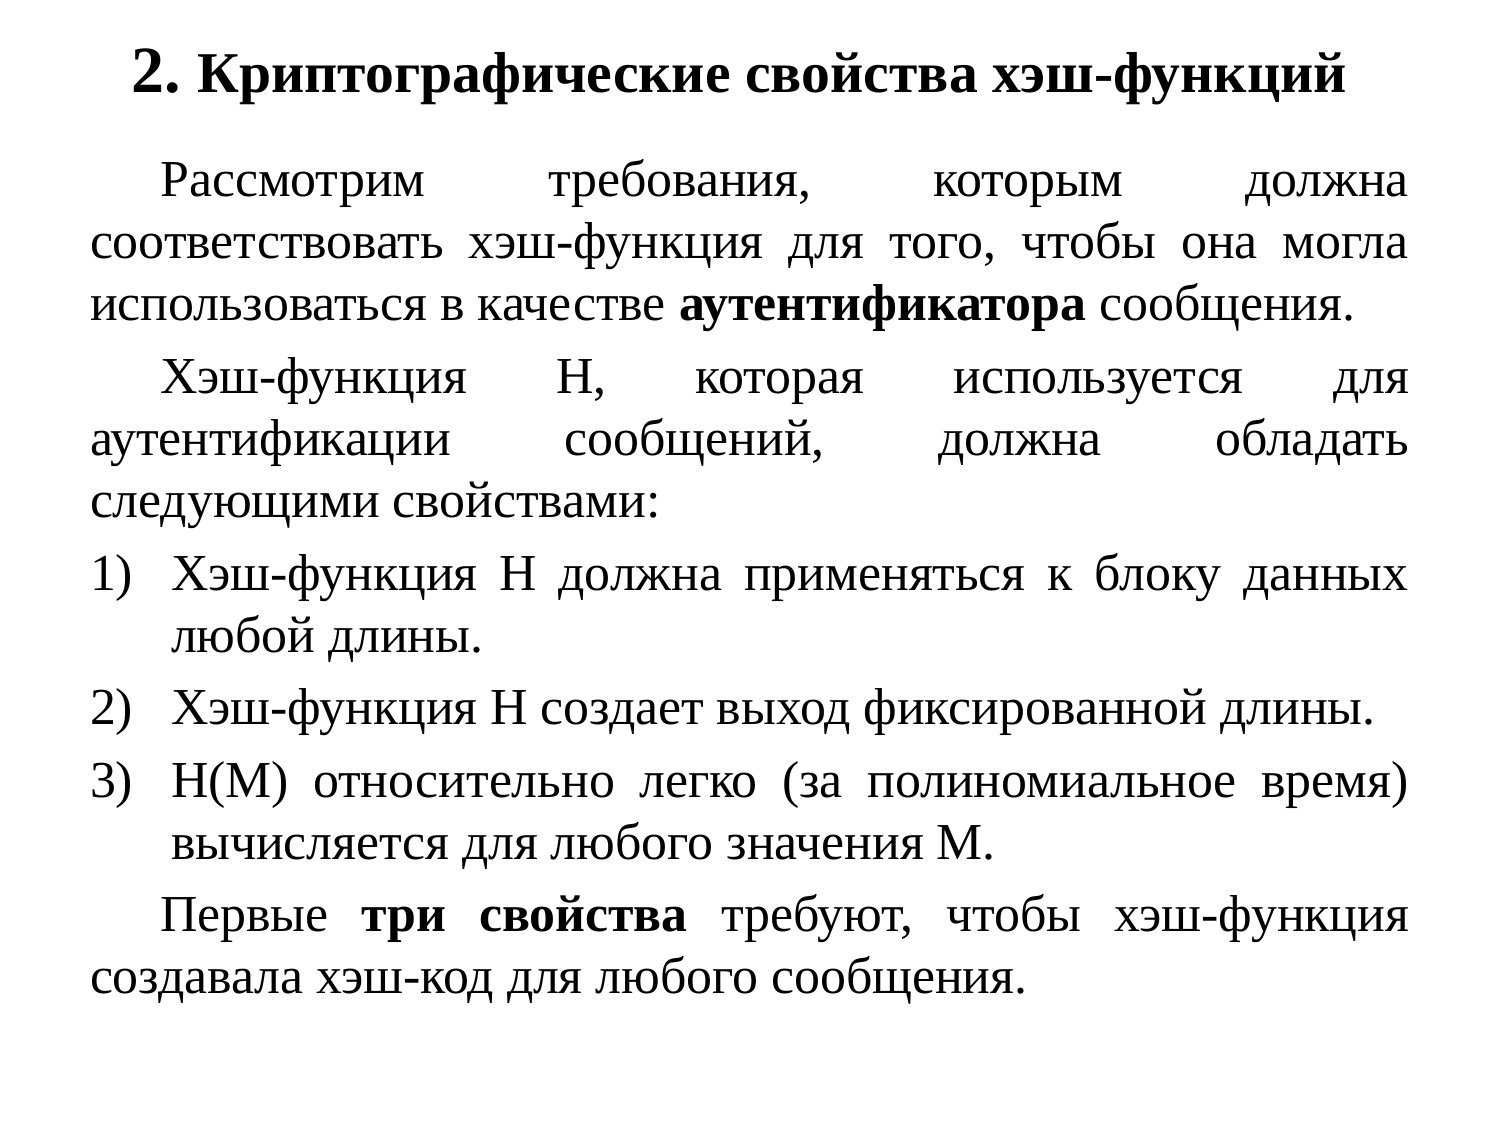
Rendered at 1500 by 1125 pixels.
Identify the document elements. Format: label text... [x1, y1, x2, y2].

title 2. Криптографические свойства хэш-функций [64, 19, 1415, 114]
list Рассмотрим требования, которым должна соответствовать хэш-функция для того, чтобы она могла использоваться в качестве аутентификатора сообщения. Хэш-функция Н, которая используется для аутентификации сообщений, должна обладать следующими свойствами: Хэш-функция Н должна применяться к блоку данных любой длины. Хэш-функция Н создает выход фиксированной длины. Н(М) относительно легко (за полиномиальное время) вычисляется для любого значения М. Первые три свойства требуют, чтобы хэш-функция создавала хэш-код для любого сообщения. [75, 137, 1425, 1024]
